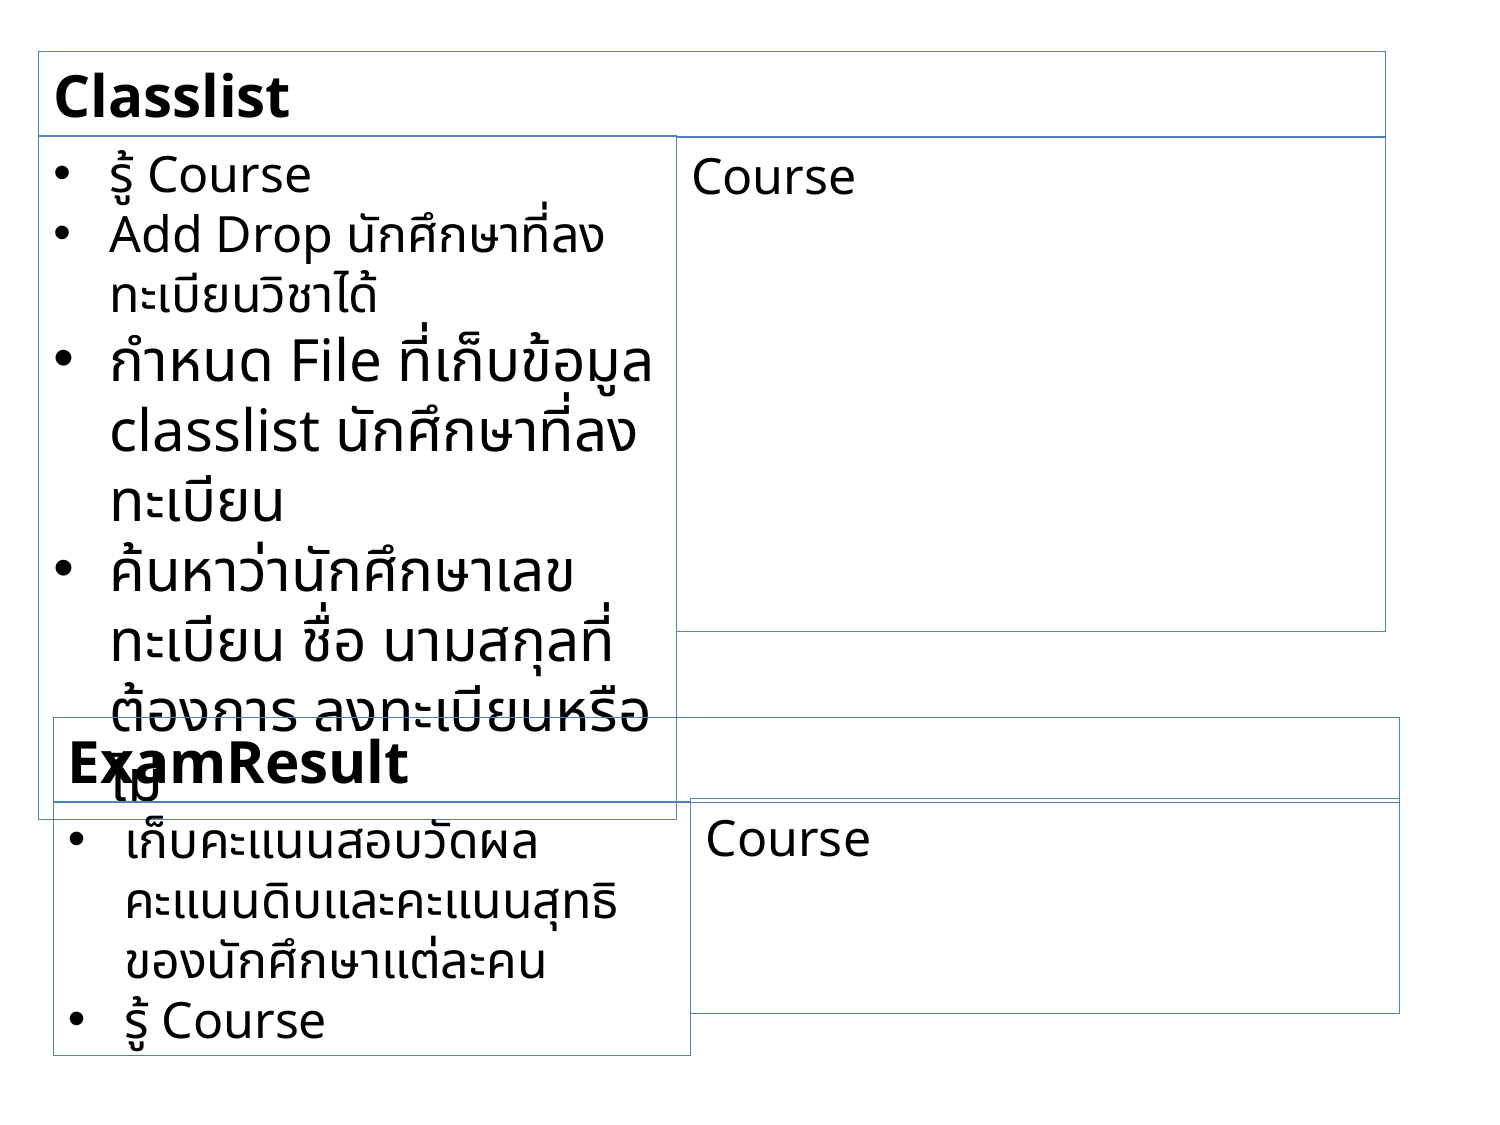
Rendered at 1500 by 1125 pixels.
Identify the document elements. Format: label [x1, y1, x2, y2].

text_box [38, 51, 1386, 638]
text_box [52, 717, 1400, 1016]
